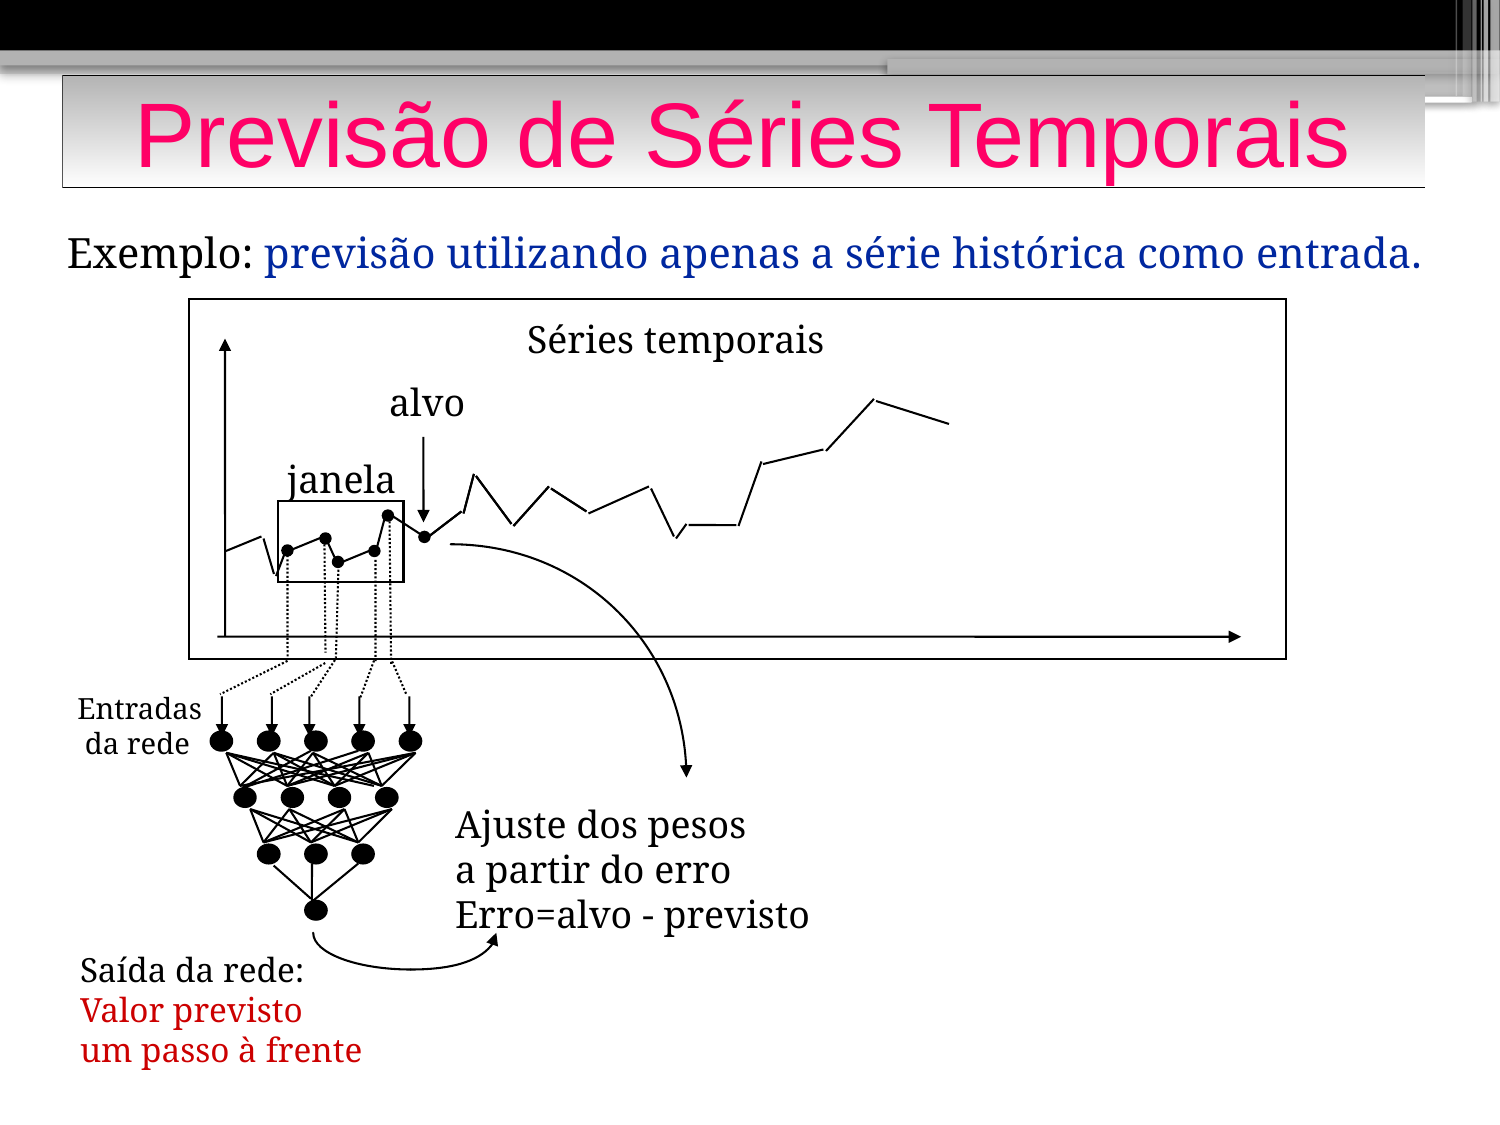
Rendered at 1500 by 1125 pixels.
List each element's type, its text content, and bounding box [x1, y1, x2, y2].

text_box [313, 932, 411, 970]
text_box [353, 696, 366, 737]
text_box [305, 853, 327, 864]
text_box [450, 637, 693, 778]
text_box [257, 731, 280, 751]
text_box Saída da rede: Valor previsto um passo à frente [65, 941, 378, 1077]
text_box [328, 798, 351, 806]
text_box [250, 808, 393, 843]
text_box [217, 731, 233, 751]
text_box [352, 731, 374, 749]
text_box [277, 508, 404, 582]
text_box [305, 731, 327, 749]
text_box Ajuste dos pesos a partir do erro Erro=alvo - previsto [440, 794, 826, 944]
text_box [417, 436, 430, 523]
text_box Previsão de Séries Temporais [62, 75, 1425, 188]
text_box [305, 900, 327, 920]
text_box [303, 696, 316, 737]
text_box [281, 798, 303, 806]
text_box [376, 798, 398, 807]
text_box [265, 696, 279, 737]
text_box [218, 338, 232, 636]
text_box alvo [374, 371, 481, 431]
text_box janela [272, 448, 412, 508]
text_box [411, 932, 499, 970]
text_box Exemplo: previsão utilizando apenas a série histórica como entrada. [37, 174, 1450, 288]
text_box [217, 696, 229, 737]
text_box [419, 531, 430, 543]
text_box [450, 544, 640, 636]
text_box [234, 788, 256, 807]
text_box [189, 298, 1287, 660]
text_box Entradas da rede [62, 682, 217, 768]
text_box Séries temporais [512, 308, 840, 369]
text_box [273, 752, 416, 787]
text_box [399, 731, 422, 751]
text_box [257, 853, 280, 864]
text_box [217, 630, 1242, 643]
text_box [403, 696, 416, 737]
text_box [352, 853, 374, 864]
